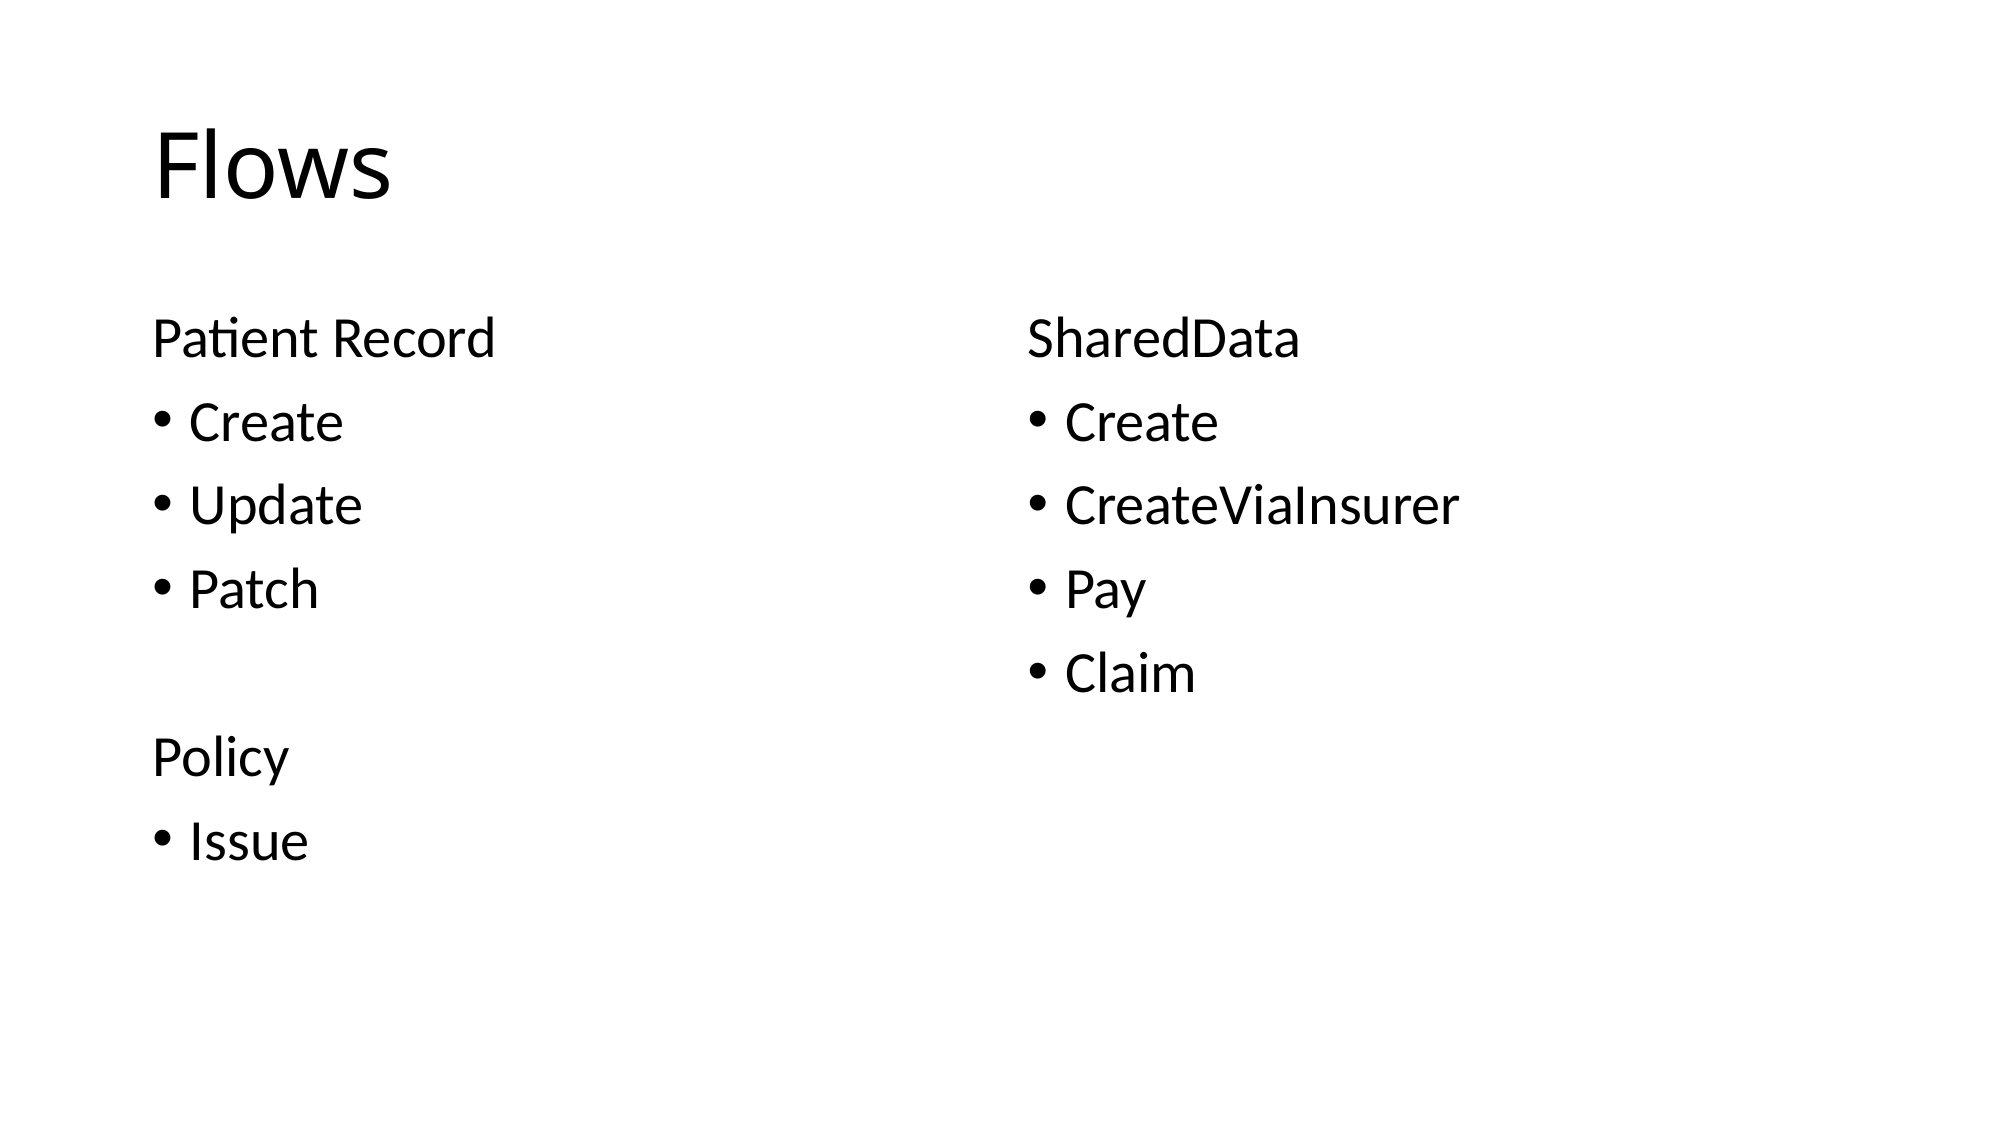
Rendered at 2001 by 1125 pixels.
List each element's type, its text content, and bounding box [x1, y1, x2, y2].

title Flows [137, 59, 1863, 278]
list Patient Record Create Update Patch Policy Issue [137, 299, 988, 1014]
list SharedData Create CreateViaInsurer Pay Claim [1012, 299, 1863, 1014]
